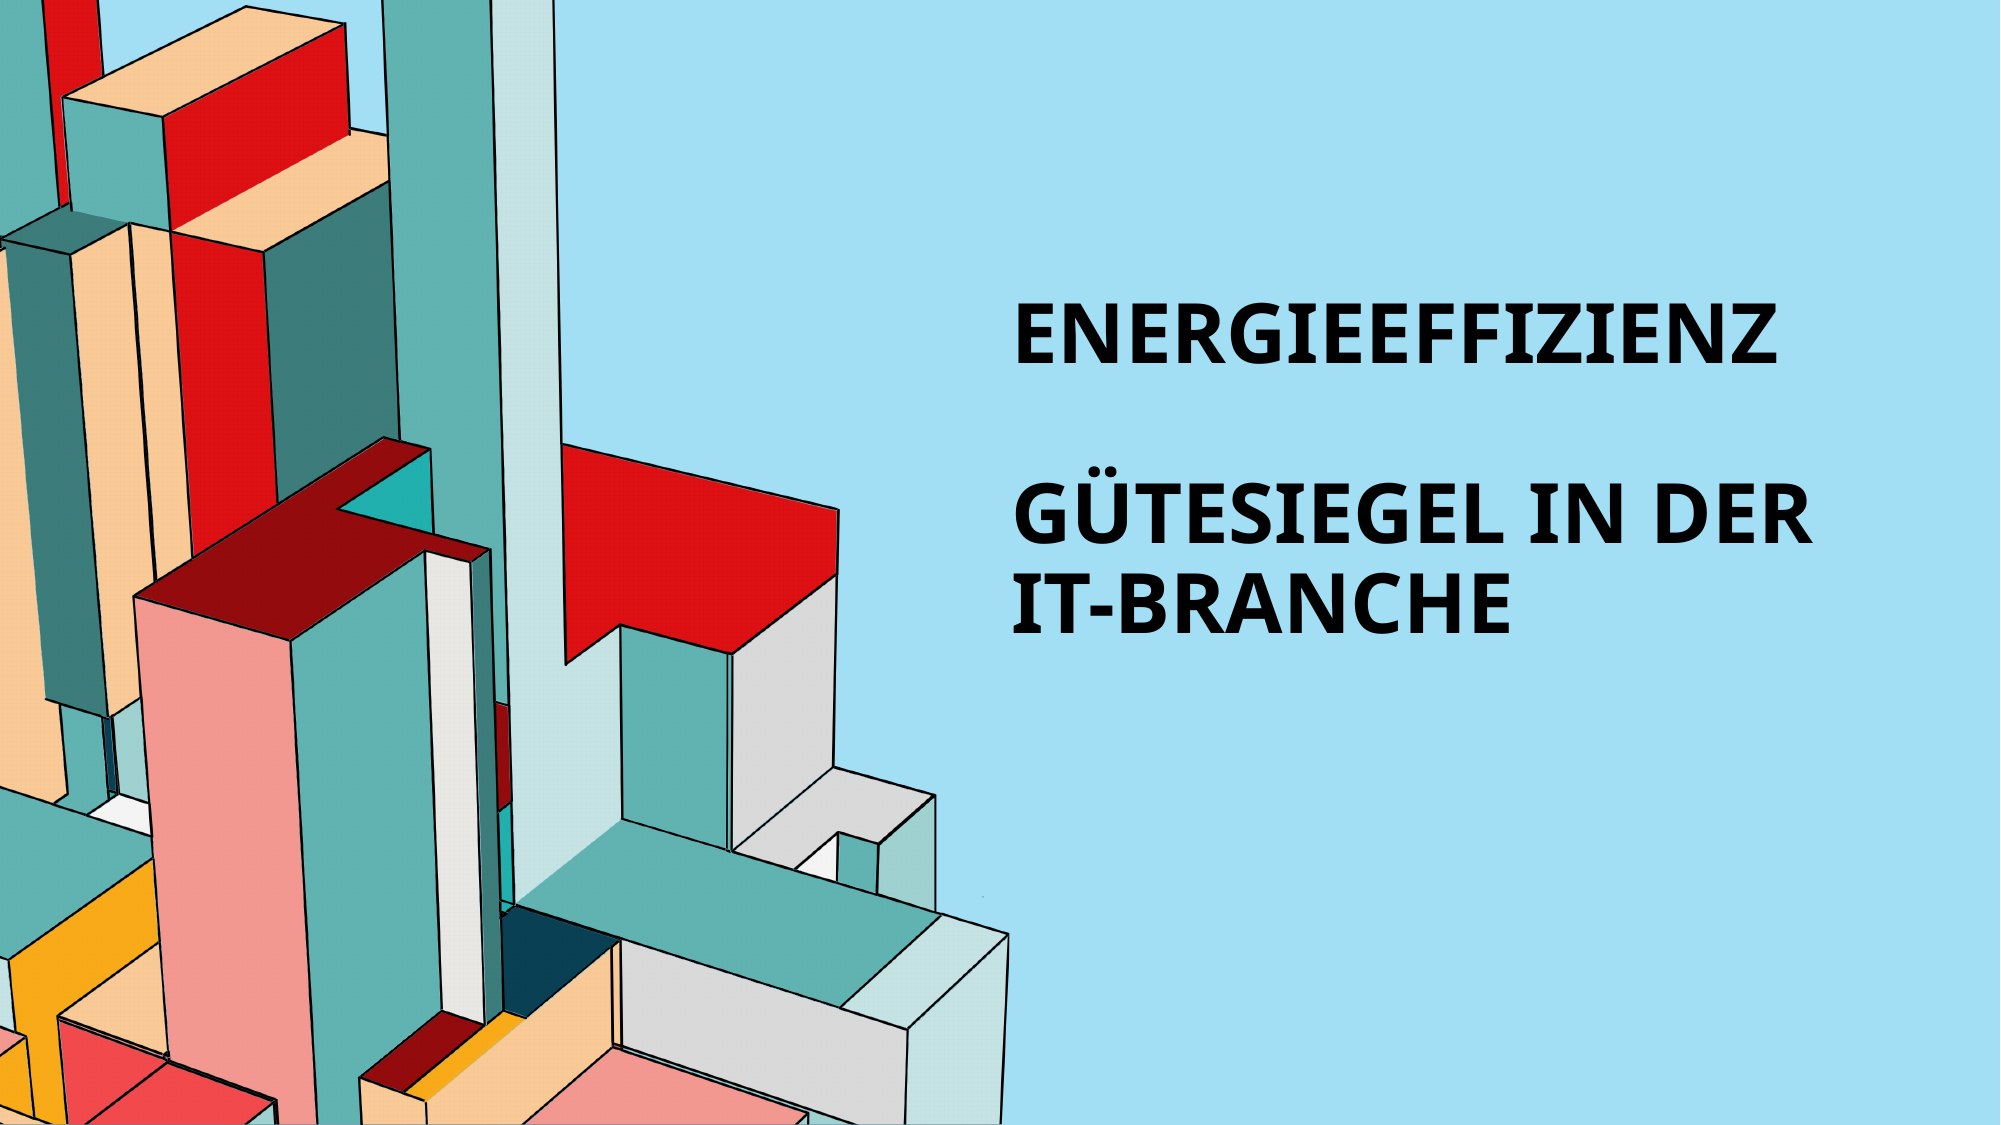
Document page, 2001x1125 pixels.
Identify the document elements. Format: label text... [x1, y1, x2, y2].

title Energieeffizienz Gütesiegel in der IT-Branche [996, 157, 1853, 659]
picture [0, 0, 1010, 1125]
